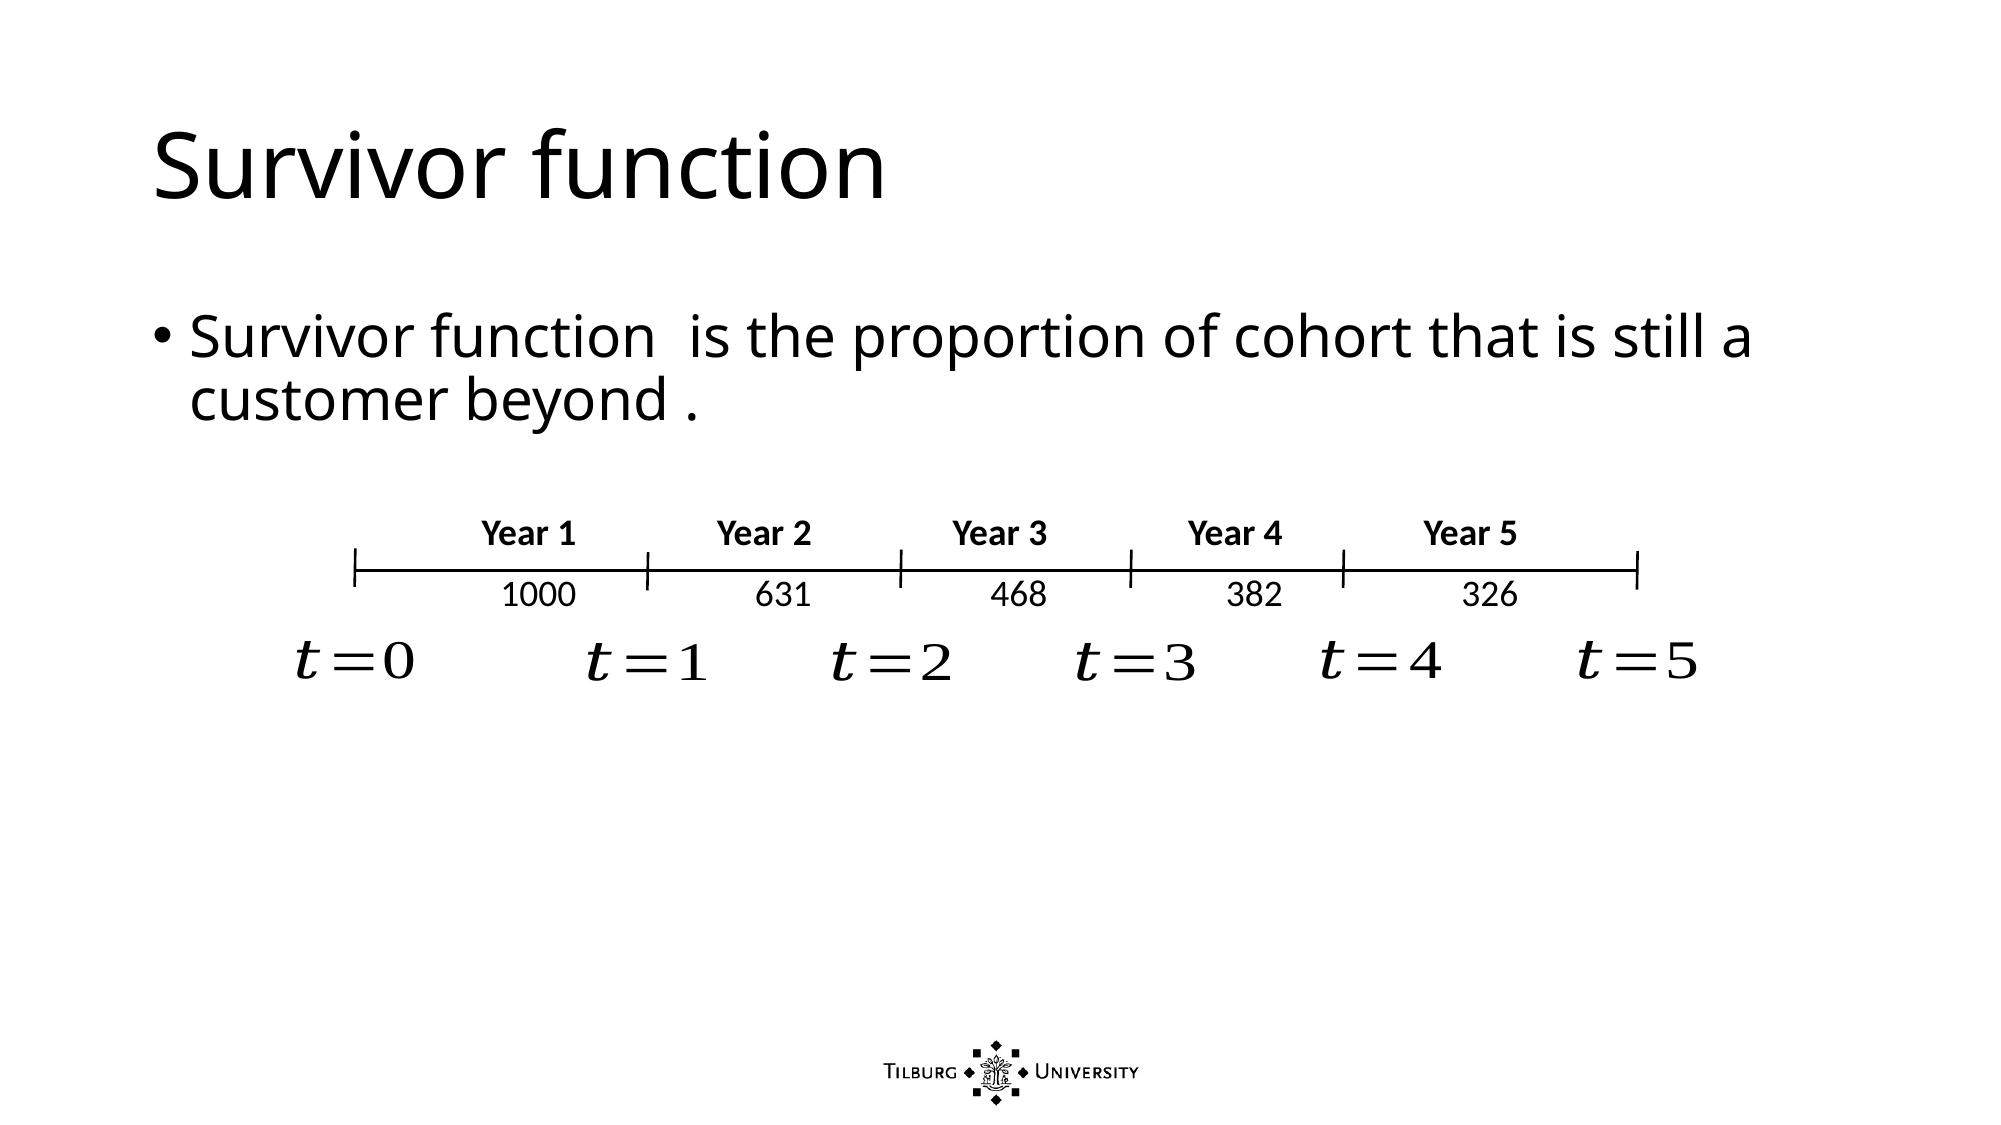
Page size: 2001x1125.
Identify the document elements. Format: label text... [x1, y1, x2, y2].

table_cell 468 [827, 572, 1062, 631]
table_cell 382 [1062, 572, 1298, 631]
table_cell 1000 [356, 572, 591, 631]
table_header Year 1 [356, 510, 591, 569]
table_header Year 2 [591, 510, 827, 569]
table_header Year 4 [1062, 510, 1298, 569]
table_header Year 3 [827, 510, 1062, 569]
title Survivor function [137, 59, 1863, 278]
table_cell 631 [591, 572, 827, 631]
picture [875, 1032, 1146, 1113]
table_cell 326 [1298, 572, 1533, 631]
table_header Year 5 [1298, 510, 1533, 569]
